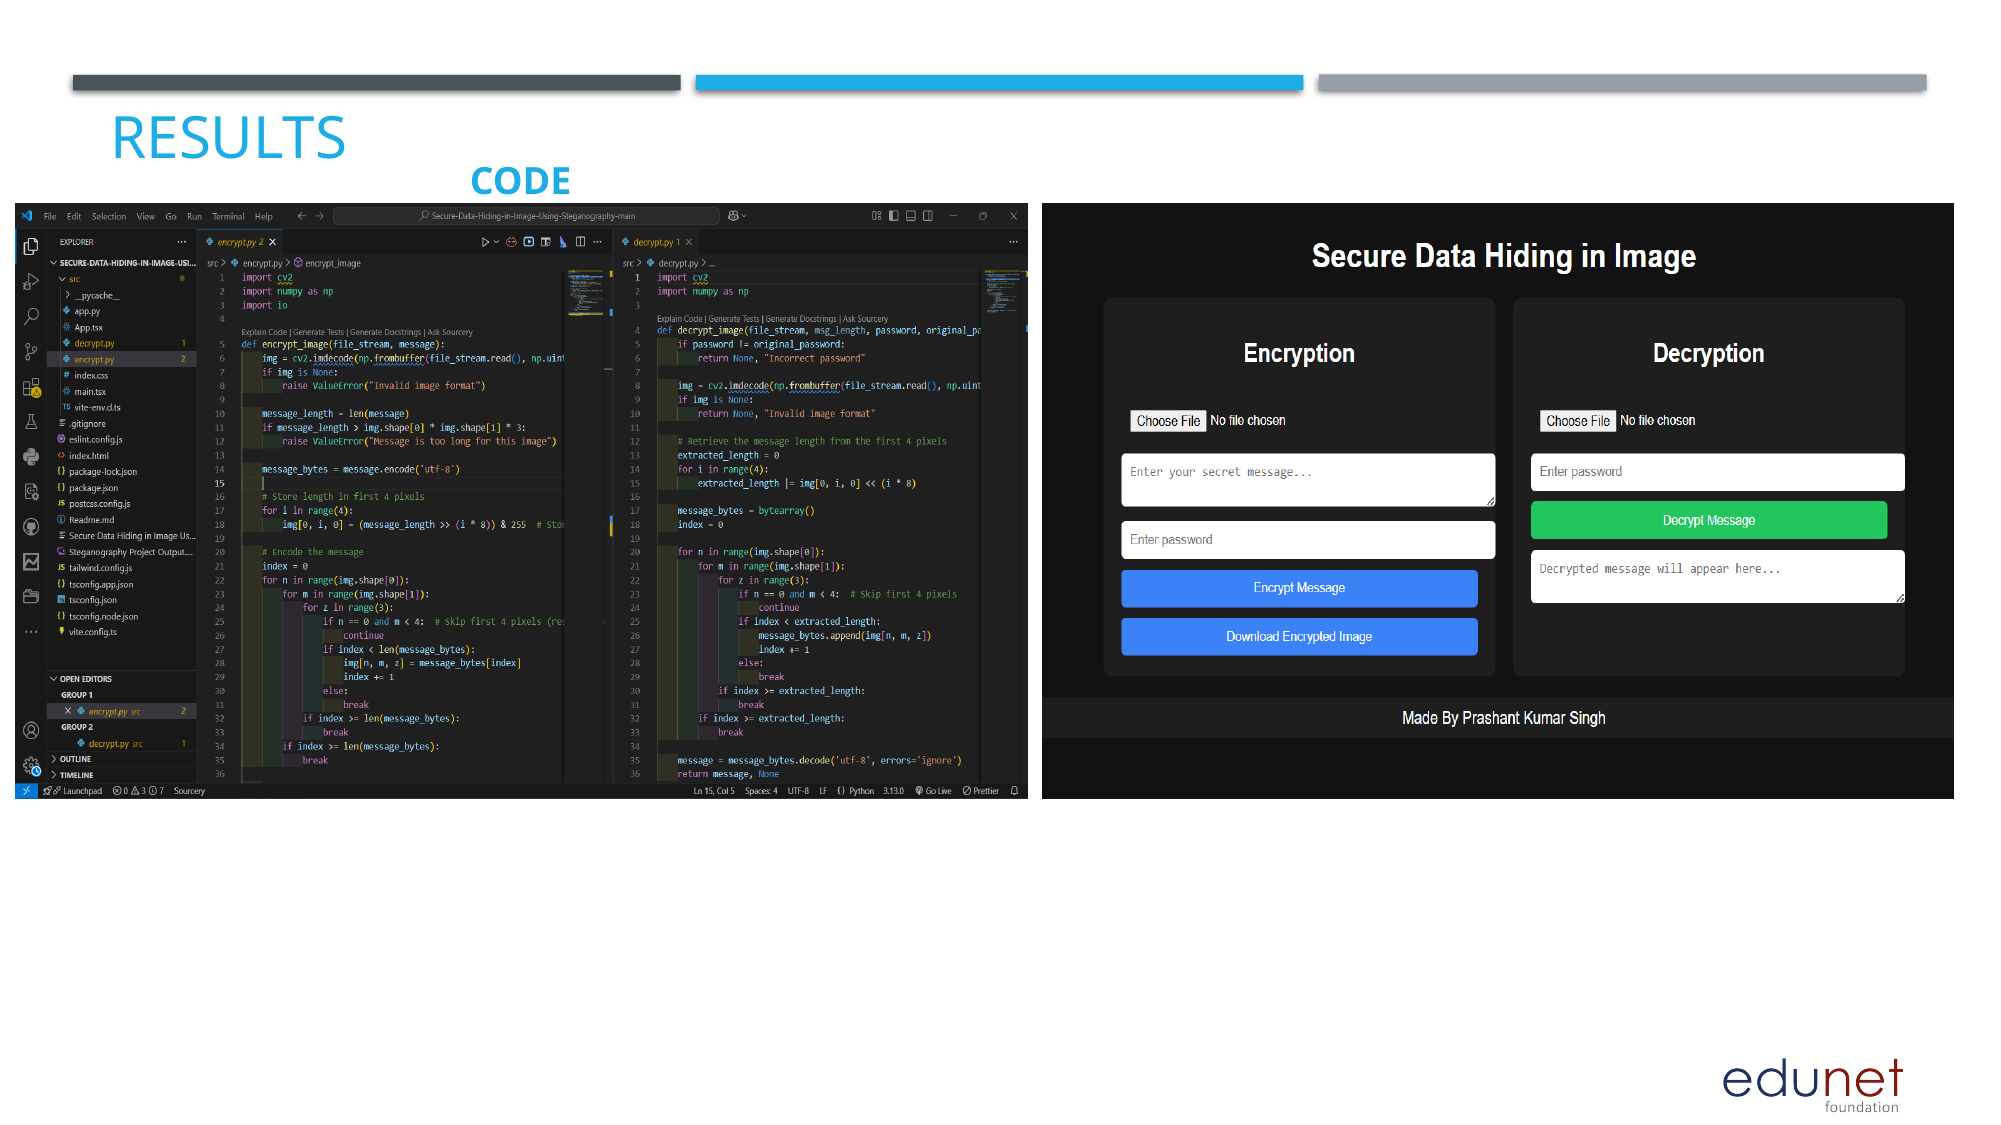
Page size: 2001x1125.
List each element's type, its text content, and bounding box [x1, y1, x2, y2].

picture [1719, 1056, 1905, 1116]
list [15, 203, 1028, 800]
text_box CODE [455, 149, 588, 201]
title Results [95, 90, 1905, 178]
picture [1042, 203, 1954, 800]
